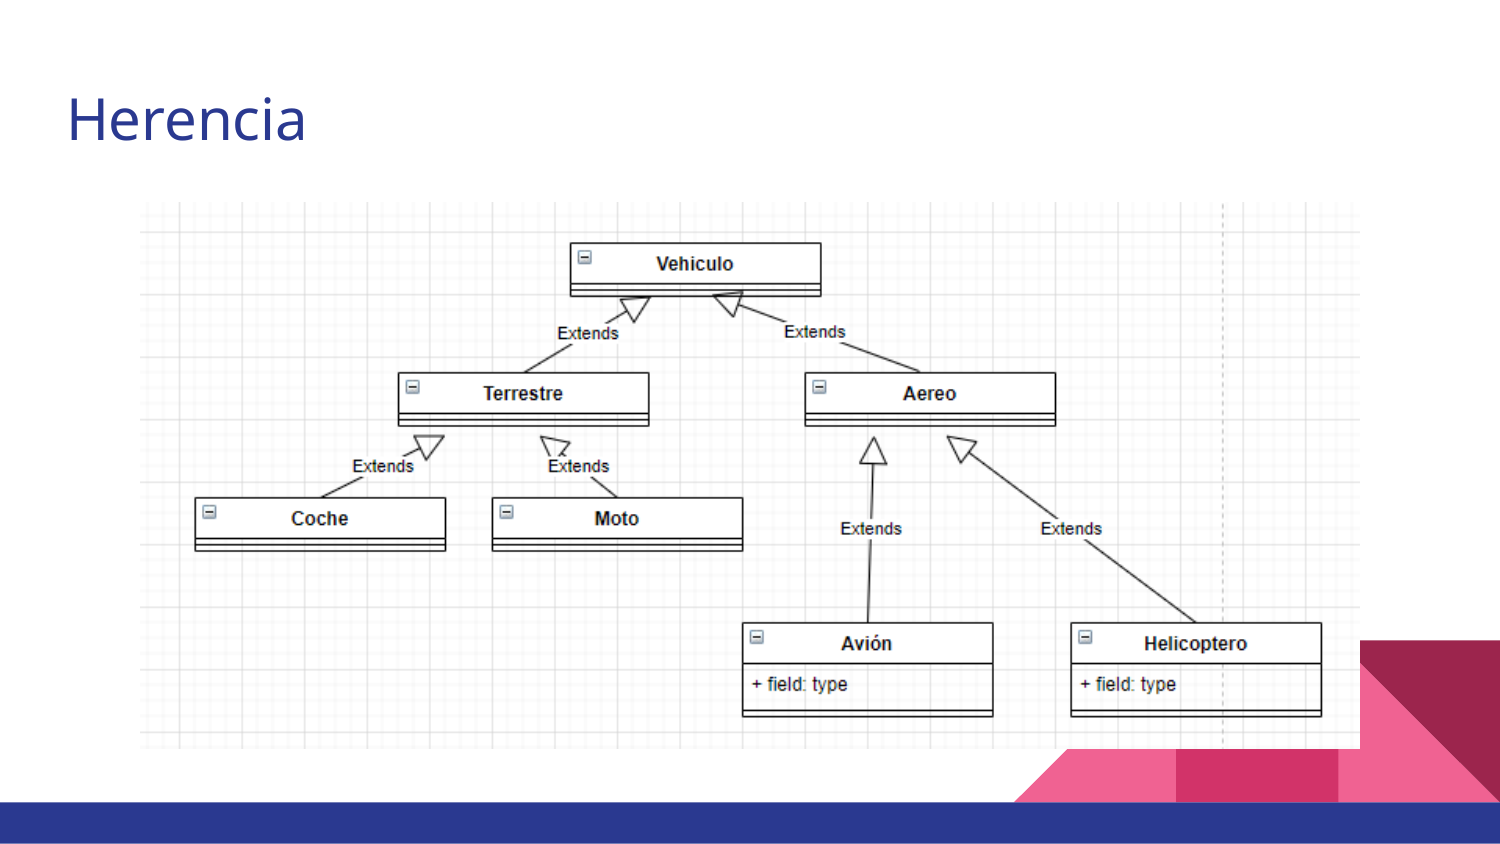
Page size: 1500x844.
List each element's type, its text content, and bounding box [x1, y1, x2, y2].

title Herencia [51, 67, 1449, 167]
picture [140, 201, 1360, 750]
